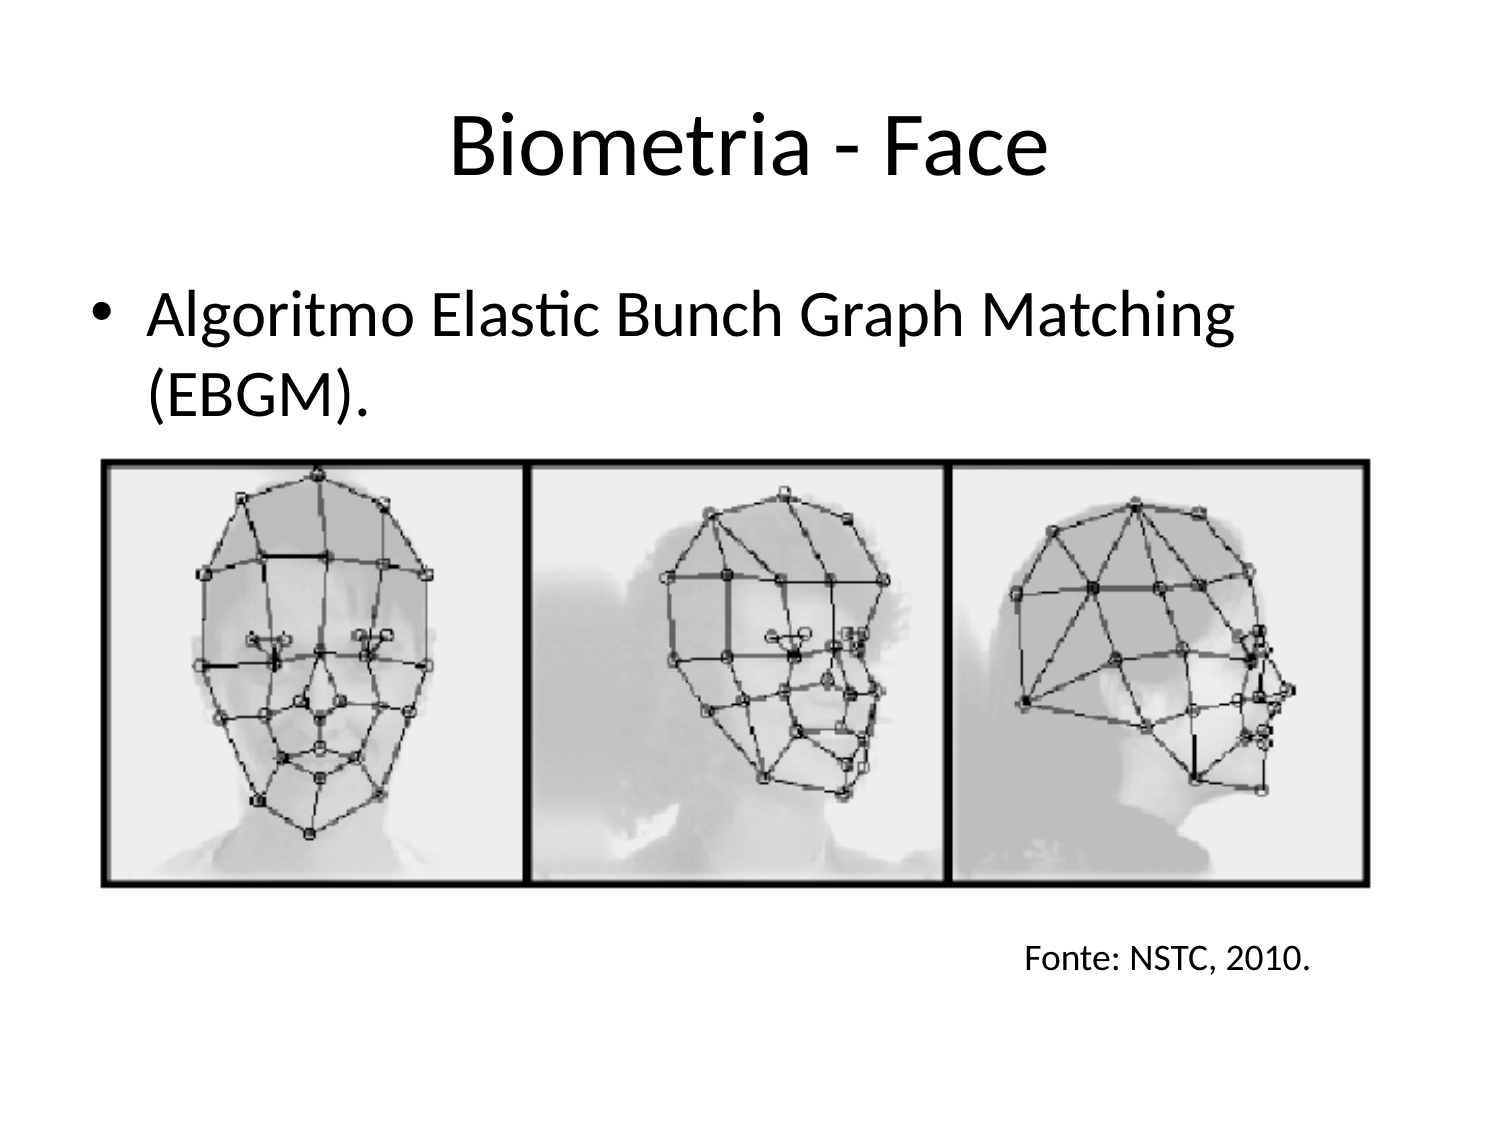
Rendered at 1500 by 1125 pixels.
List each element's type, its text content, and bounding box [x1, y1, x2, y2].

picture [93, 445, 1380, 903]
text_box Fonte: NSTC, 2010. [1009, 925, 1327, 986]
title Biometria - Face [75, 45, 1425, 233]
list Algoritmo Elastic Bunch Graph Matching (EBGM). [75, 262, 1425, 1005]
